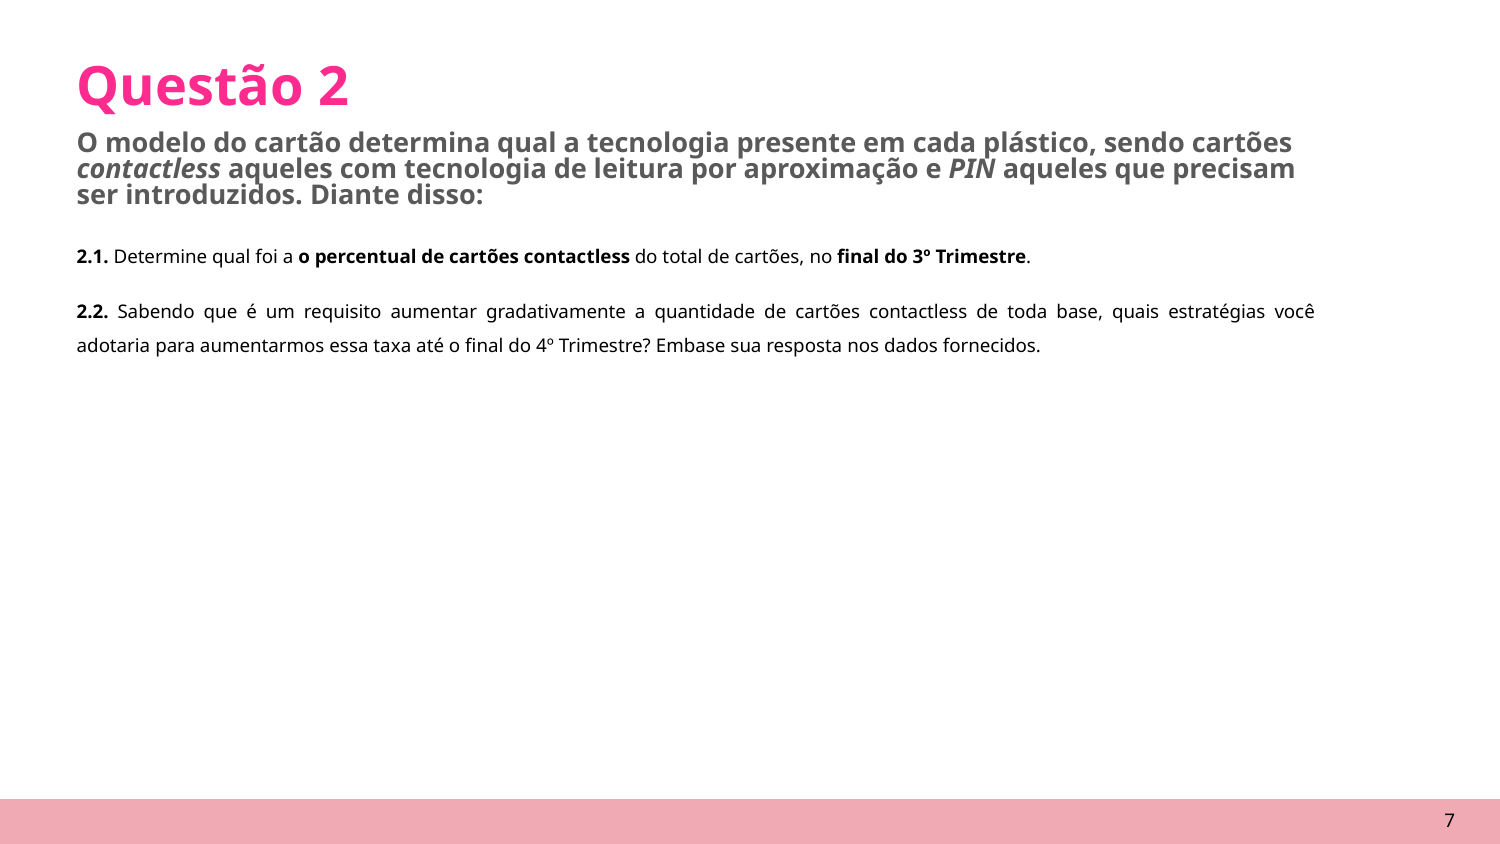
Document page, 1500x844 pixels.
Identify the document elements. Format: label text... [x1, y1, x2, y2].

text_box [0, 799, 1500, 844]
text_box Questão 2 O modelo do cartão determina qual a tecnologia presente em cada plástico, sendo cartões contactless aqueles com tecnologia de leitura por aproximação e PIN aqueles que precisam ser introduzidos. Diante disso: [61, 48, 1329, 185]
text_box ‹#› [1399, 800, 1500, 843]
text_box 2.1. Determine qual foi a o percentual de cartões contactless do total de cartões, no final do 3º Trimestre. 2.2. Sabendo que é um requisito aumentar gradativamente a quantidade de cartões contactless de toda base, quais estratégias você adotaria para aumentarmos essa taxa até o final do 4º Trimestre? Embase sua resposta nos dados fornecidos. [61, 218, 1329, 371]
